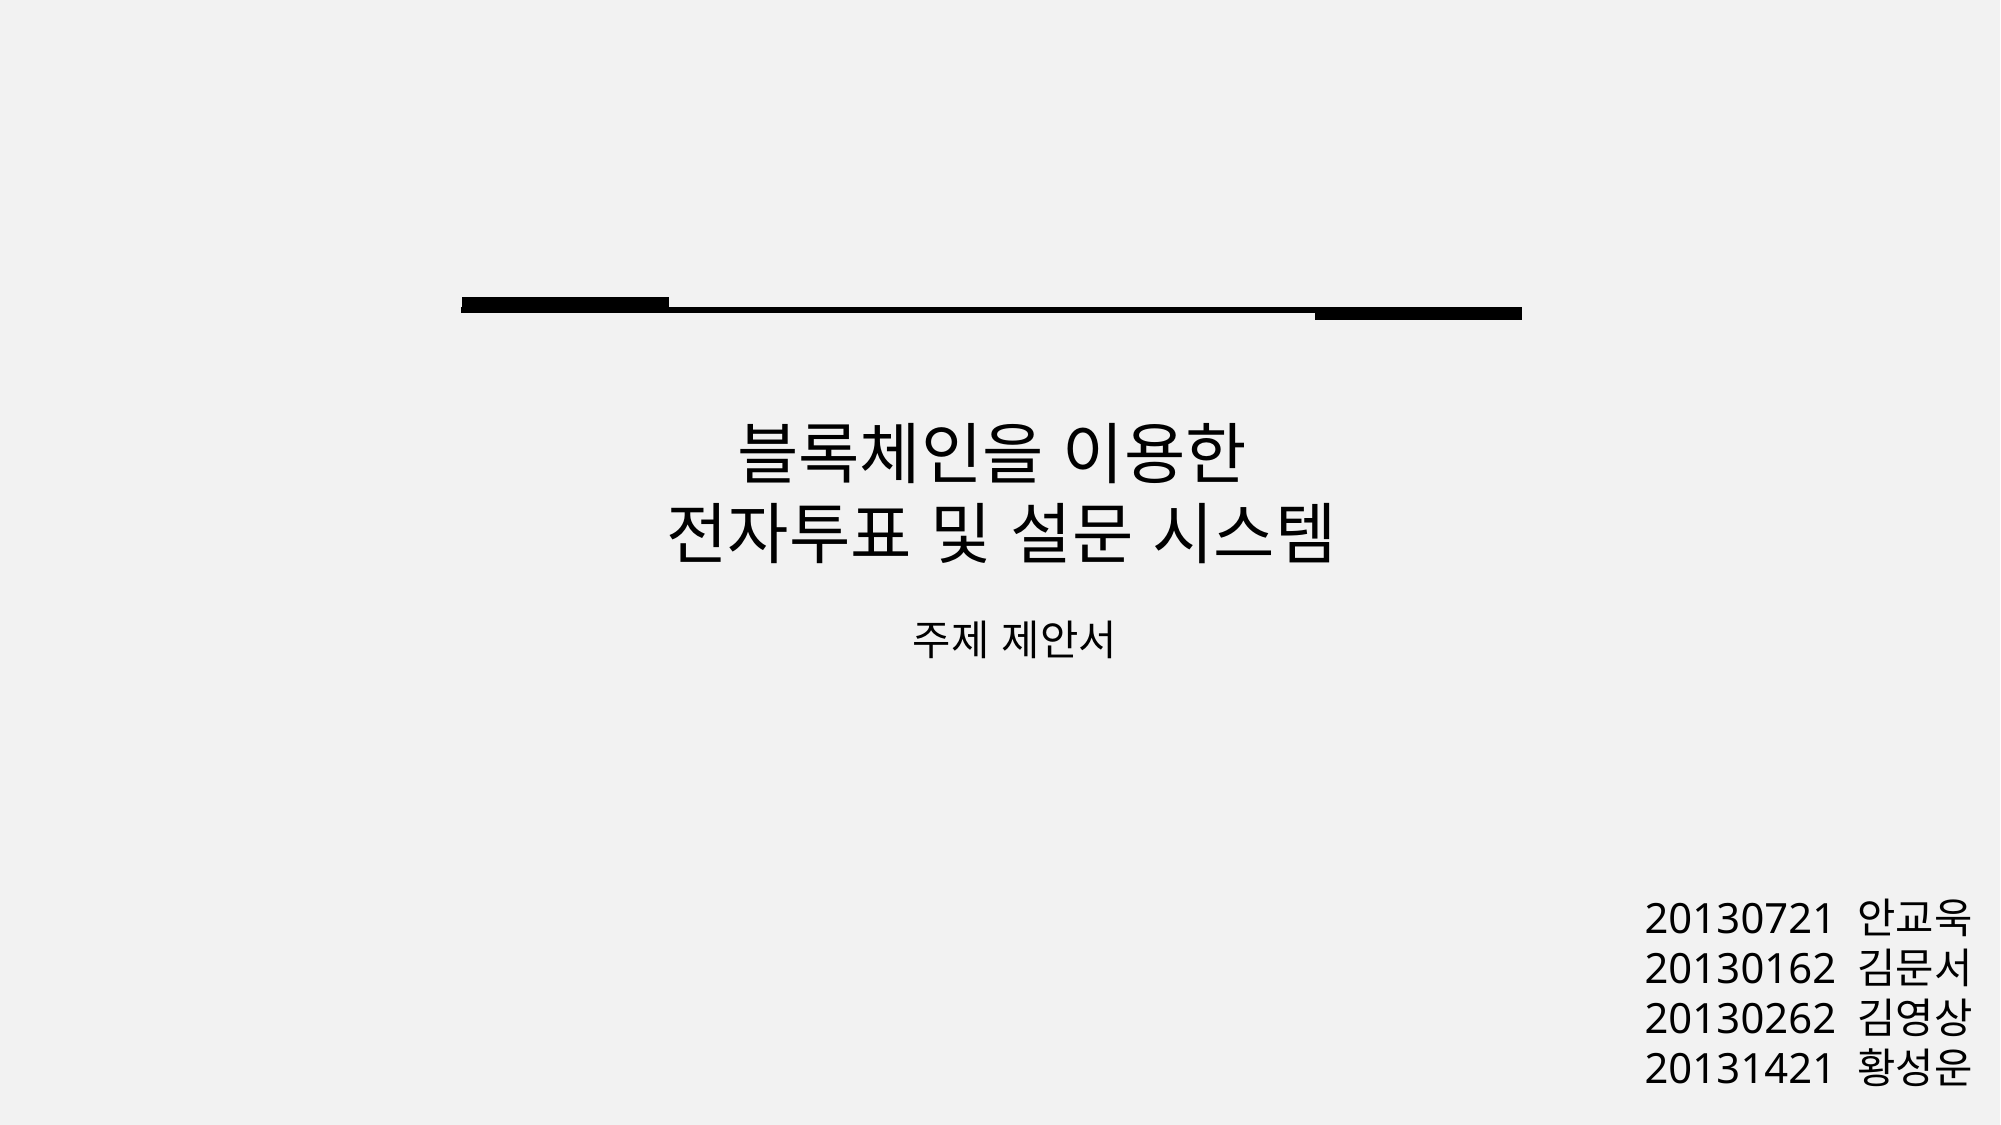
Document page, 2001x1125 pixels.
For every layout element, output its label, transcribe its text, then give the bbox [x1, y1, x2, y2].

text_box 20130721 안교욱 20130162 김문서 20130262 김영상 20131421 황성운 [1629, 884, 1998, 1100]
text_box 블록체인을 이용한 전자투표 및 설문 시스템 [189, 404, 1814, 580]
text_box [460, 298, 1521, 320]
text_box 주제 제안서 [202, 606, 1827, 672]
